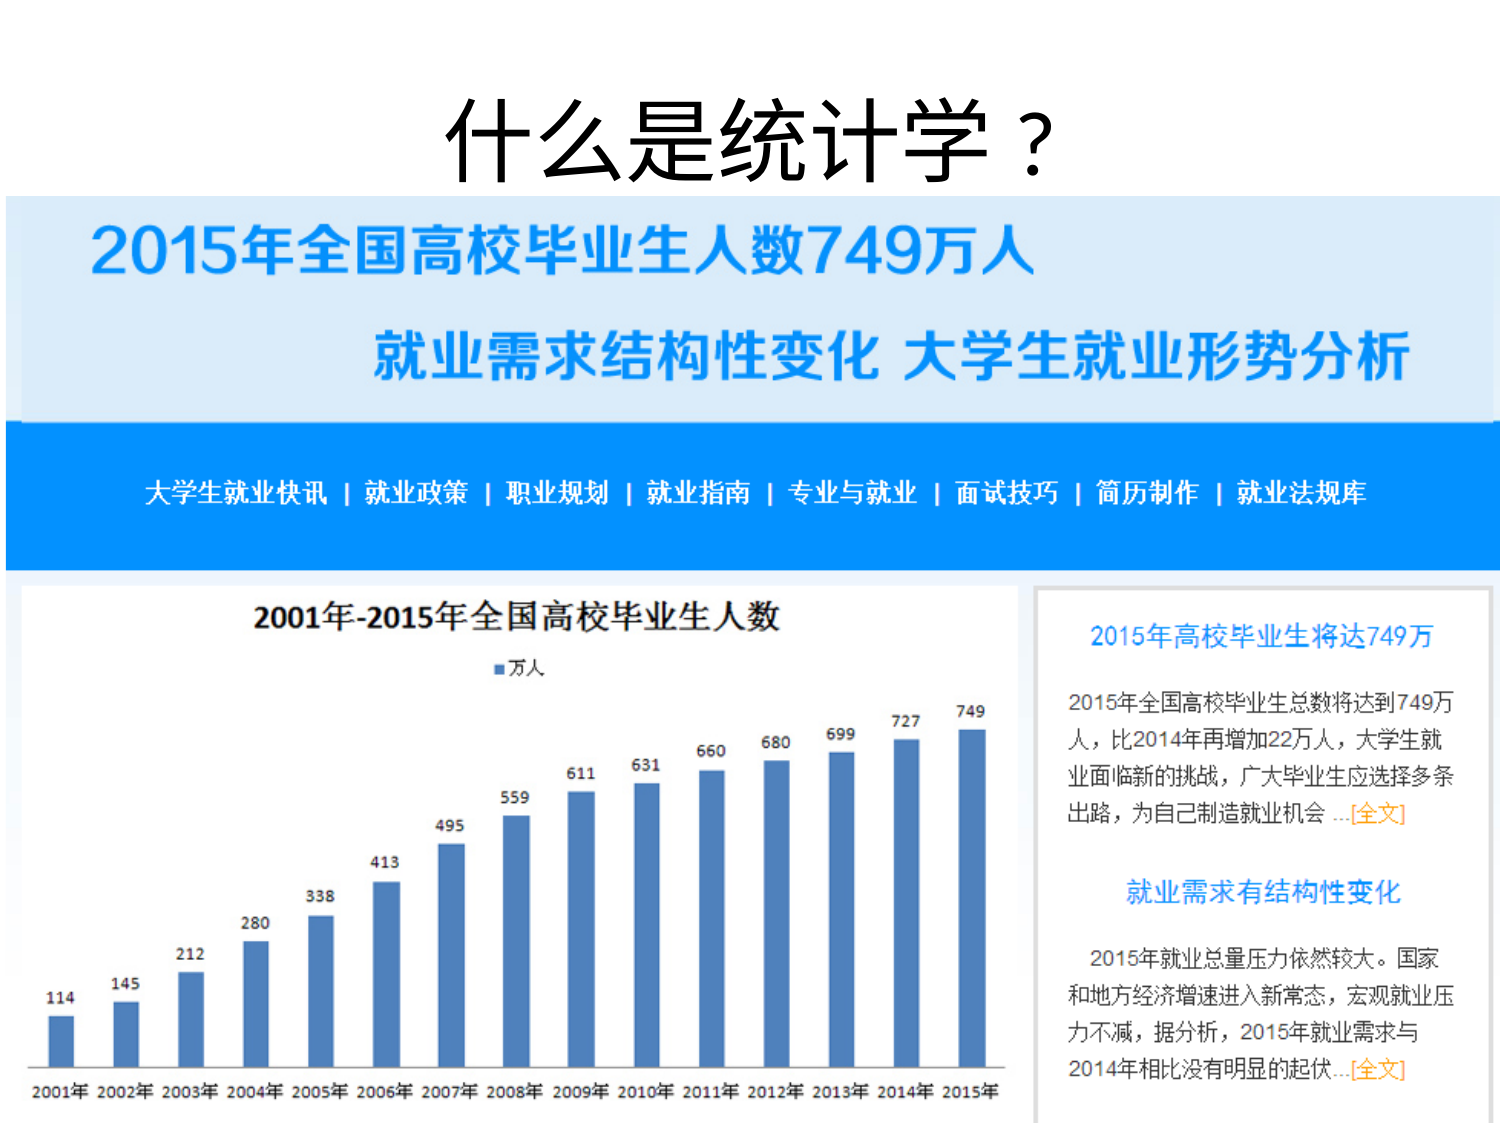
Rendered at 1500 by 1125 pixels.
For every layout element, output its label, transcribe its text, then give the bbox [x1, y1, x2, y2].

title 什么是统计学? [75, 45, 1425, 194]
picture [5, 196, 1500, 1124]
